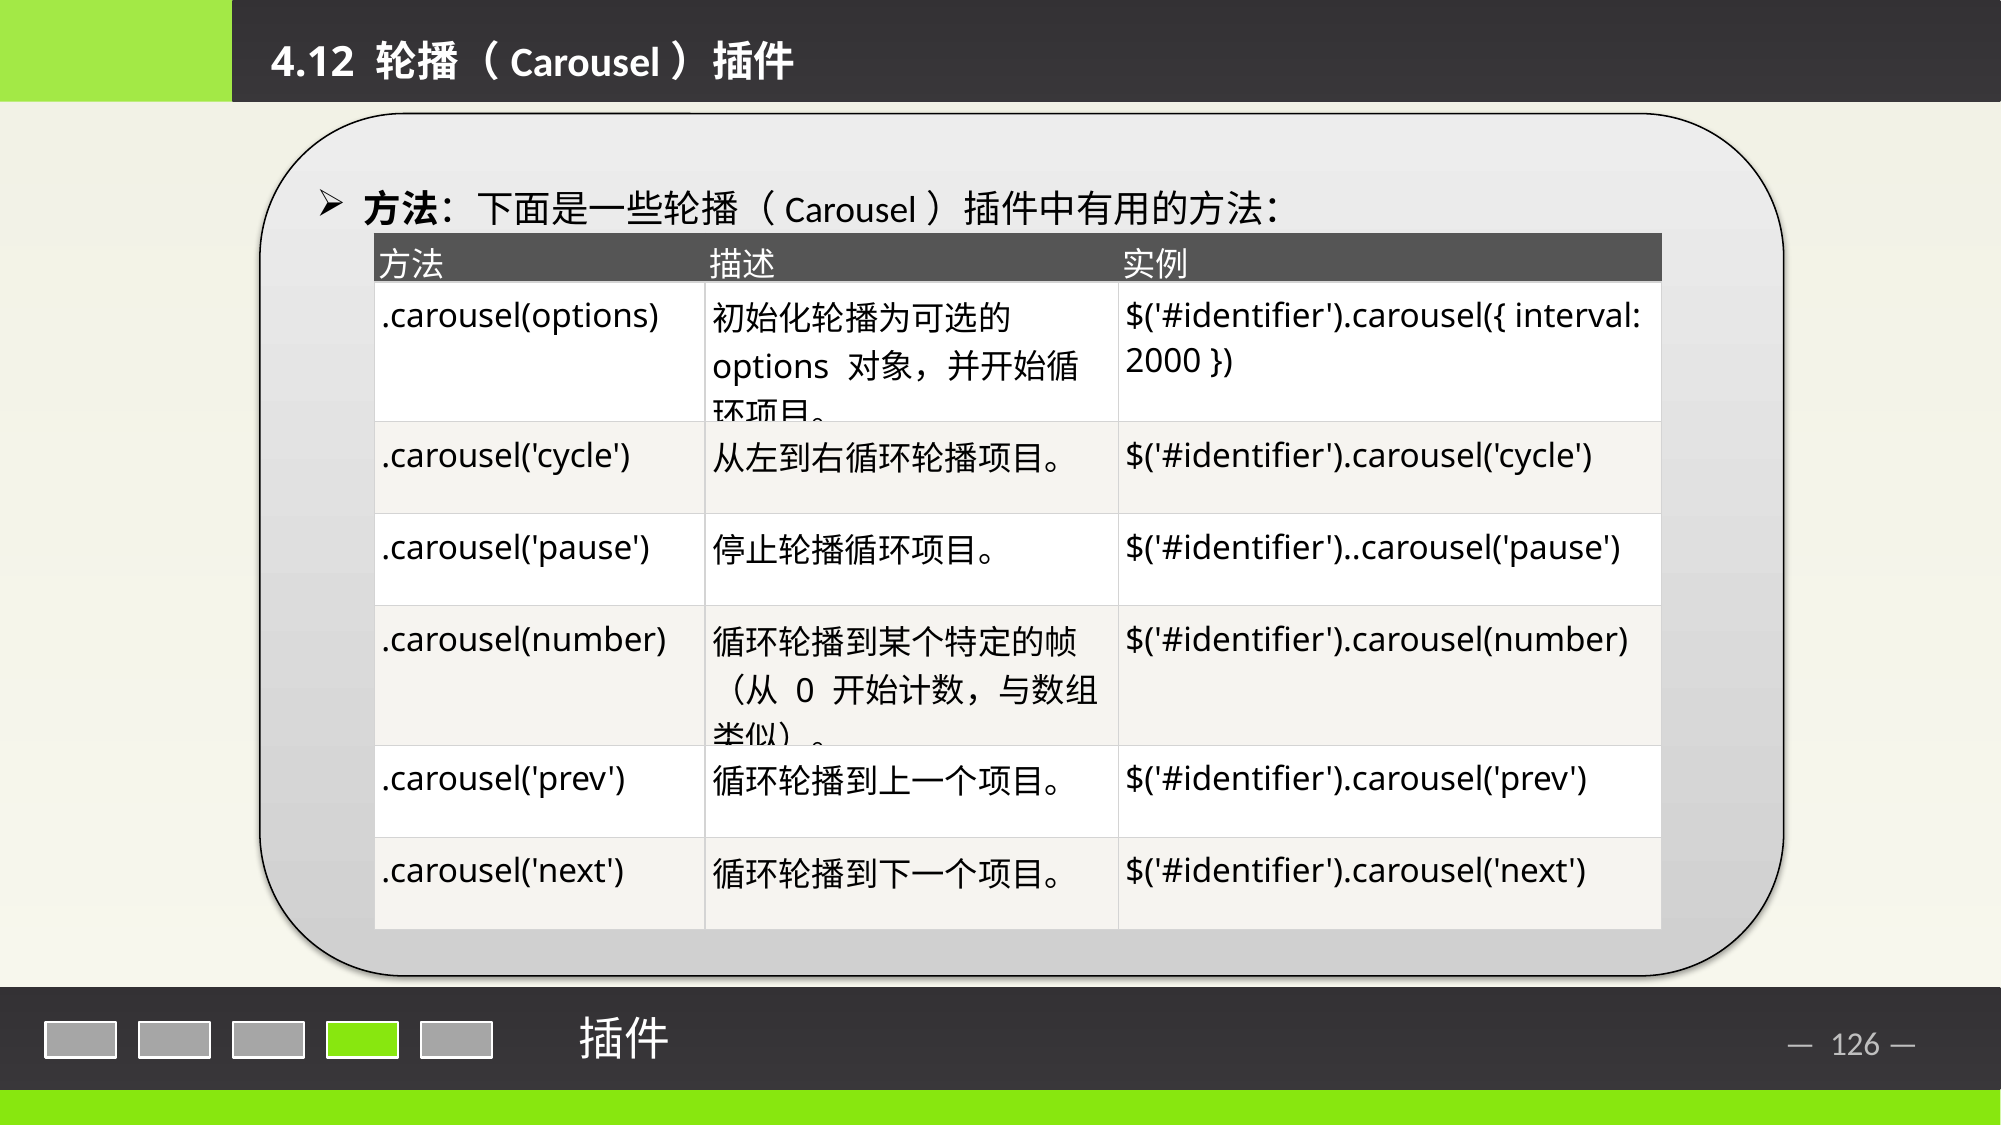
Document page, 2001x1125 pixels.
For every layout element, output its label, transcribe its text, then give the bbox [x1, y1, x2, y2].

table_cell .carousel('cycle') [375, 422, 704, 513]
table_cell .carousel('pause') [375, 514, 704, 605]
table_header 方法 [375, 234, 704, 281]
text_box 4.12 轮播（Carousel）插件 [256, 27, 965, 93]
table_cell .carousel(number) [375, 606, 704, 745]
table_cell .carousel('next') [375, 838, 704, 929]
table_cell $('#identifier').carousel(number) [1119, 606, 1661, 745]
table_cell 循环轮播到下一个项目。 [706, 838, 1118, 929]
text_box 方法：下面是一些轮播（Carousel）插件中有用的方法： [259, 112, 1785, 977]
table_cell .carousel('prev') [375, 746, 704, 837]
table_cell 循环轮播到上一个项目。 [706, 746, 1118, 837]
table_cell 循环轮播到某个特定的帧（从 0 开始计数，与数组类似）。 [706, 606, 1118, 745]
table_cell $('#identifier').carousel({ interval: 2000 }) [1119, 283, 1661, 421]
table_cell $('#identifier')..carousel('pause') [1119, 514, 1661, 605]
table_cell $('#identifier').carousel('cycle') [1119, 422, 1661, 513]
table_cell $('#identifier').carousel('prev') [1119, 746, 1661, 837]
table_header 描述 [706, 234, 1118, 281]
table_cell 从左到右循环轮播项目。 [706, 422, 1118, 513]
table_header 实例 [1119, 234, 1661, 281]
table_cell 初始化轮播为可选的 options 对象，并开始循环项目。 [706, 283, 1118, 421]
table_cell 停止轮播循环项目。 [706, 514, 1118, 605]
table_cell .carousel(options) [375, 283, 704, 421]
table_cell $('#identifier').carousel('next') [1119, 838, 1661, 929]
